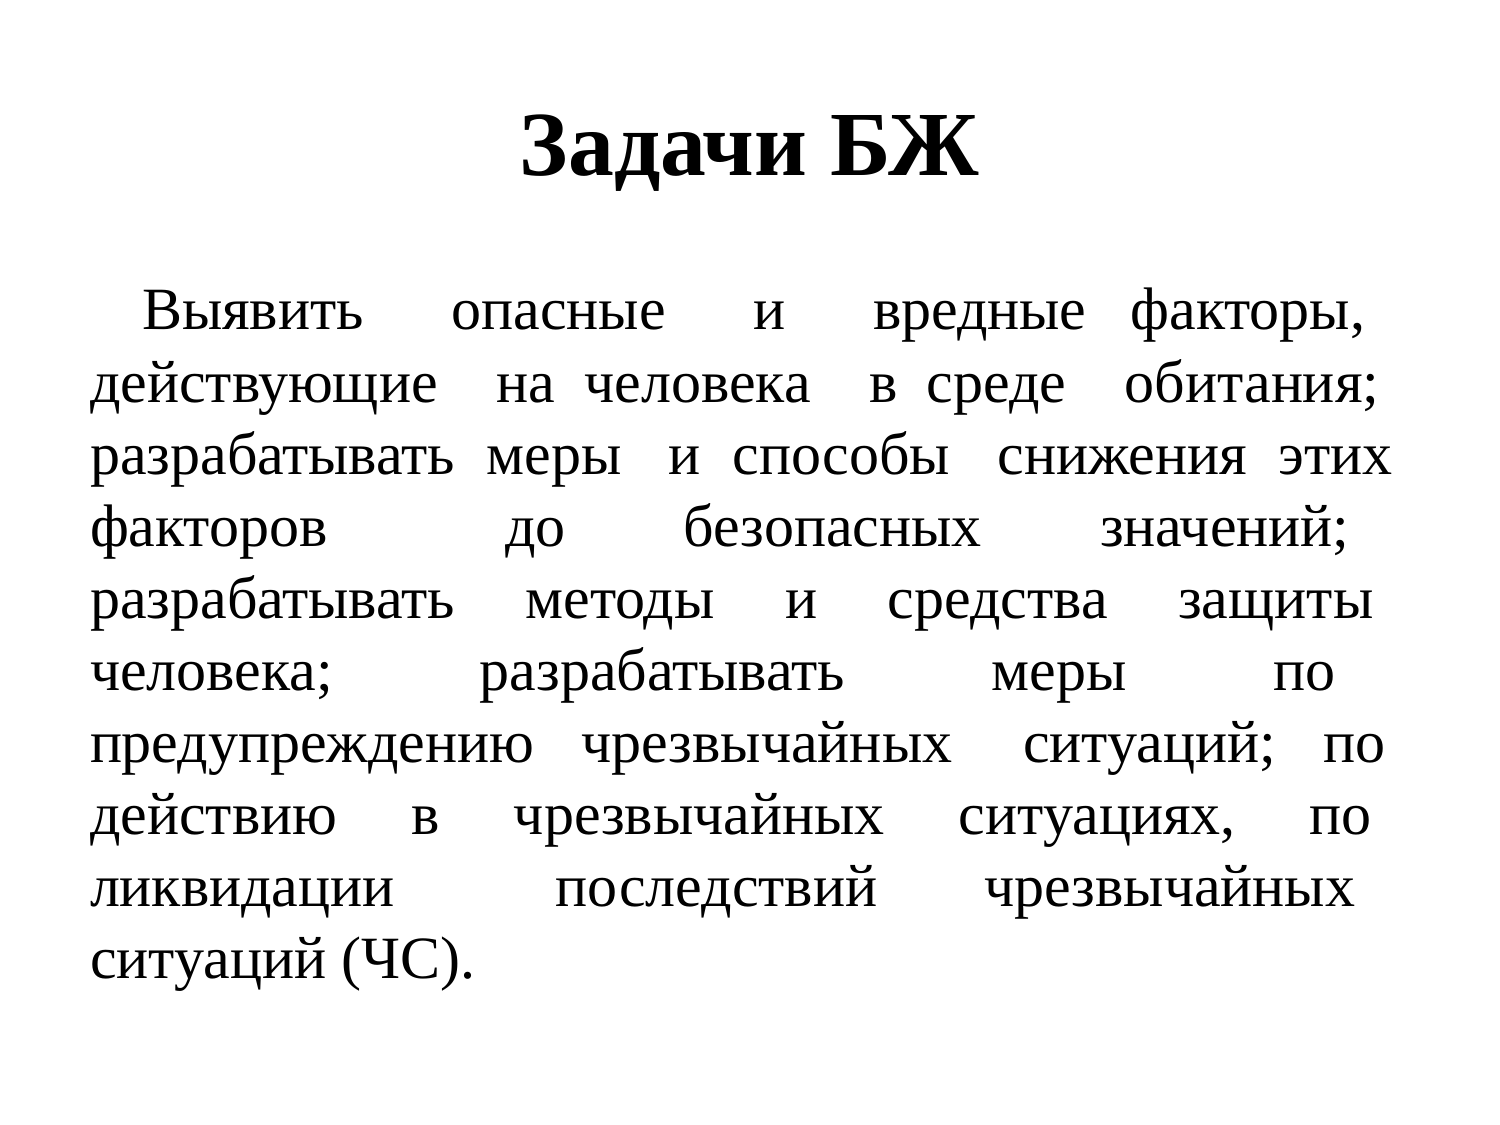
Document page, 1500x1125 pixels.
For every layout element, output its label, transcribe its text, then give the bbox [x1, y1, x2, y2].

title Задачи БЖ [75, 45, 1425, 233]
list Выявить опасные и вредные факторы, действующие на человека в среде обитания; разрабатывать меры и способы снижения этих факторов до безопасных значений; разрабатывать методы и средства защиты человека; разрабатывать меры по предупреждению чрезвычайных ситуаций; по действию в чрезвычайных ситуациях, по ликвидации последствий чрезвычайных ситуаций (ЧС). [75, 262, 1425, 1005]
